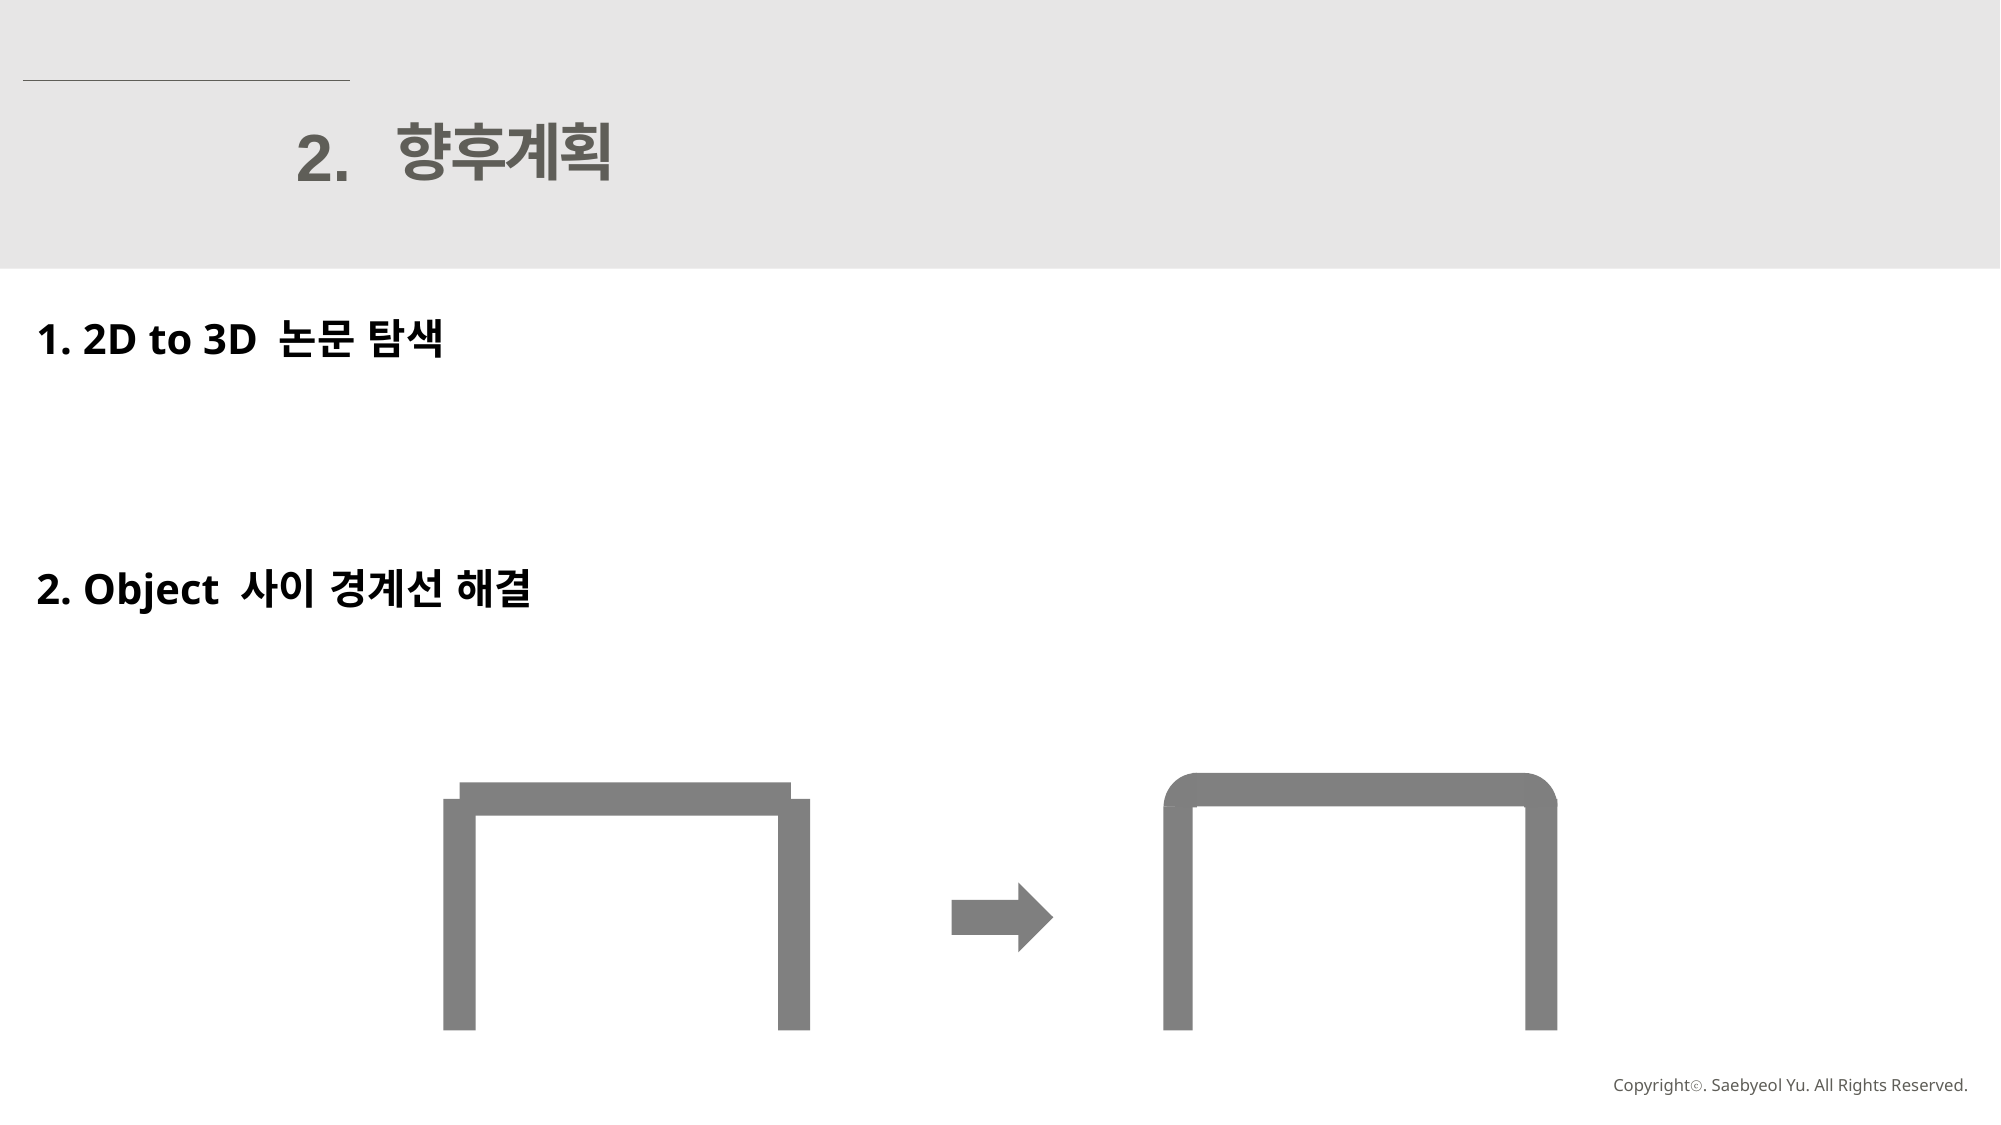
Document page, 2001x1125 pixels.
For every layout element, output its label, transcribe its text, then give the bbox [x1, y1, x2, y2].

text_box [0, 0, 2000, 265]
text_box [1163, 772, 1558, 1031]
text_box 향후계획 [381, 105, 632, 196]
text_box [950, 879, 1055, 955]
text_box 2. [280, 106, 366, 202]
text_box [443, 782, 811, 1031]
text_box 1. 2D to 3D 논문 탐색 2. Object 사이 경계선 해결 [0, 265, 2000, 736]
